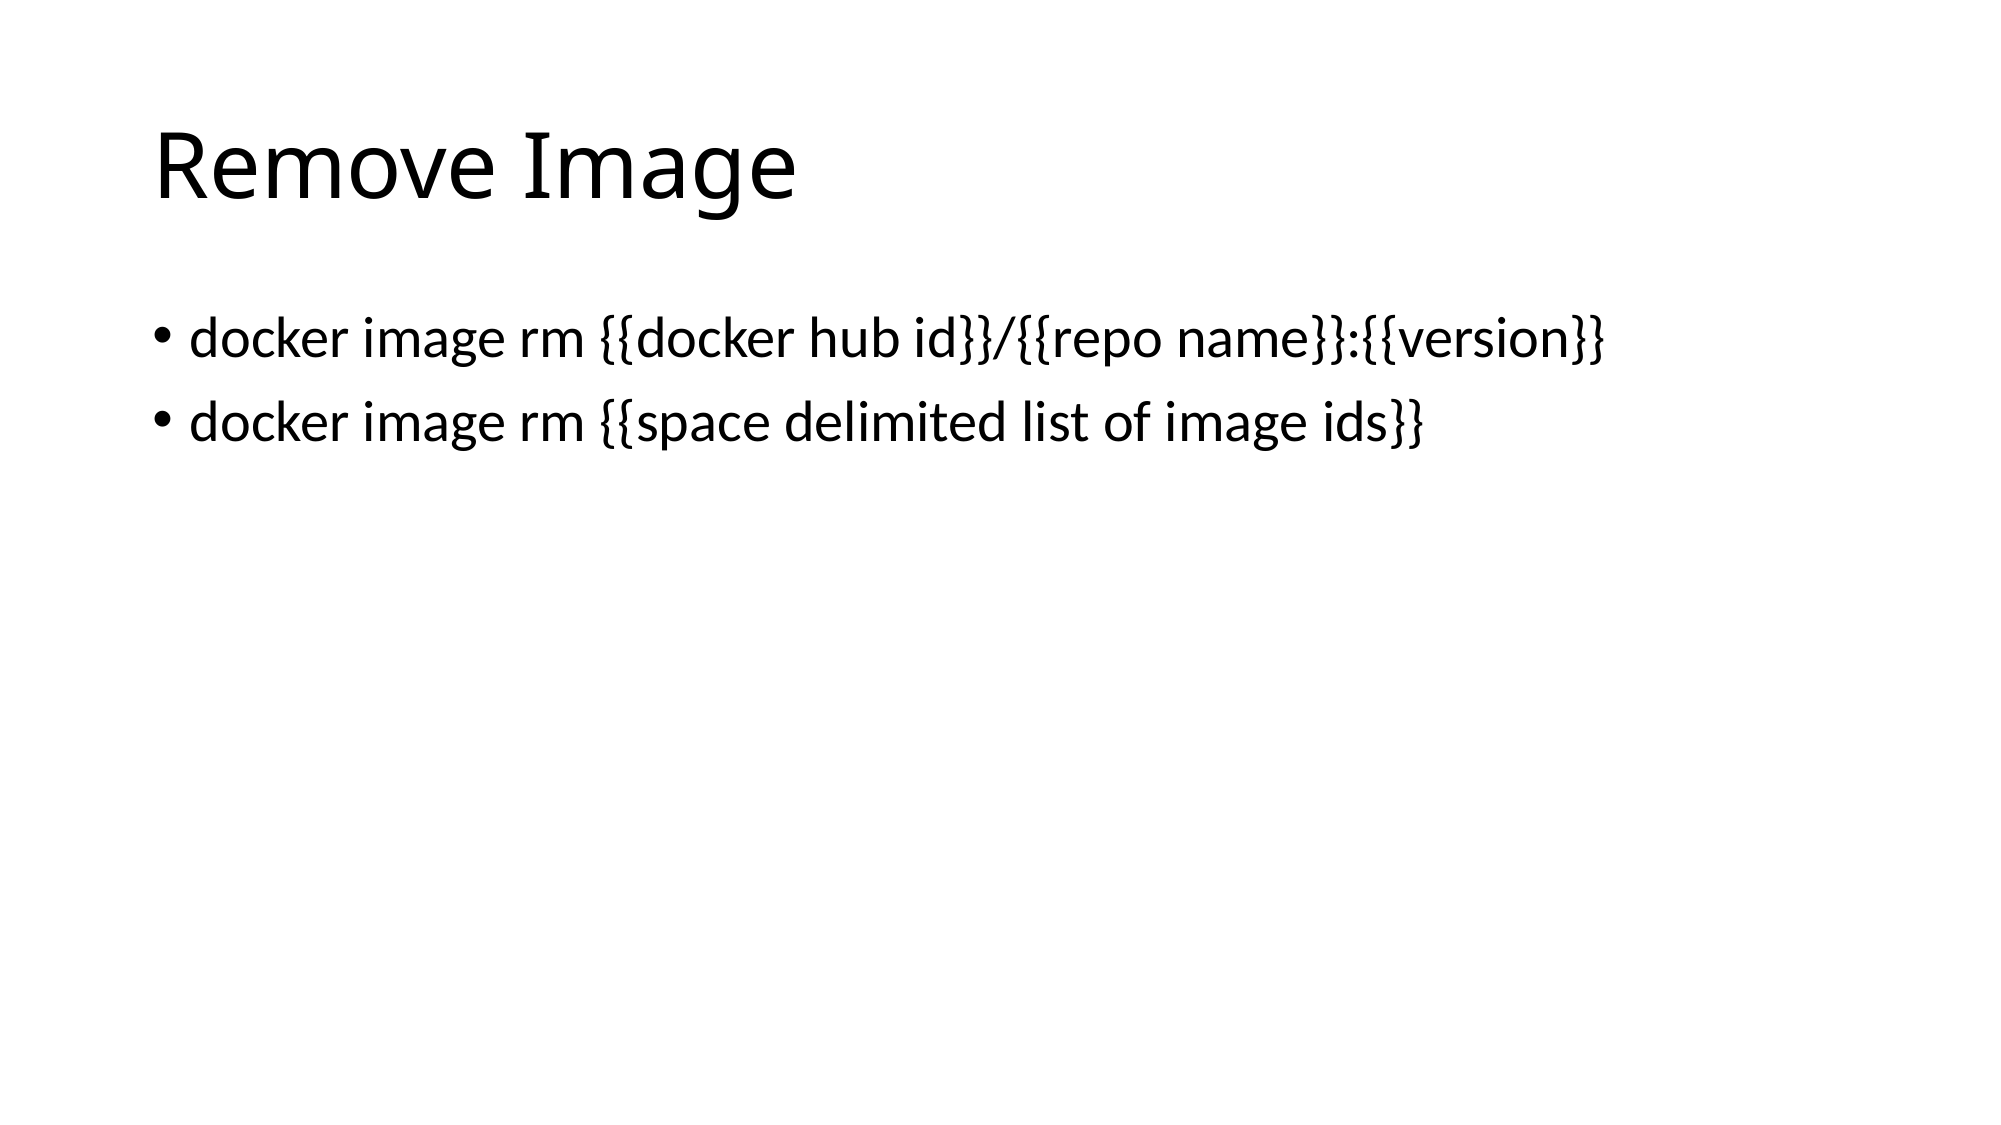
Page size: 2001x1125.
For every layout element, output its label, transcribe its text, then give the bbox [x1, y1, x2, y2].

list docker image rm {{docker hub id}}/{{repo name}}:{{version}} docker image rm {{space delimited list of image ids}} [137, 299, 1863, 1014]
title Remove Image [137, 59, 1863, 278]
